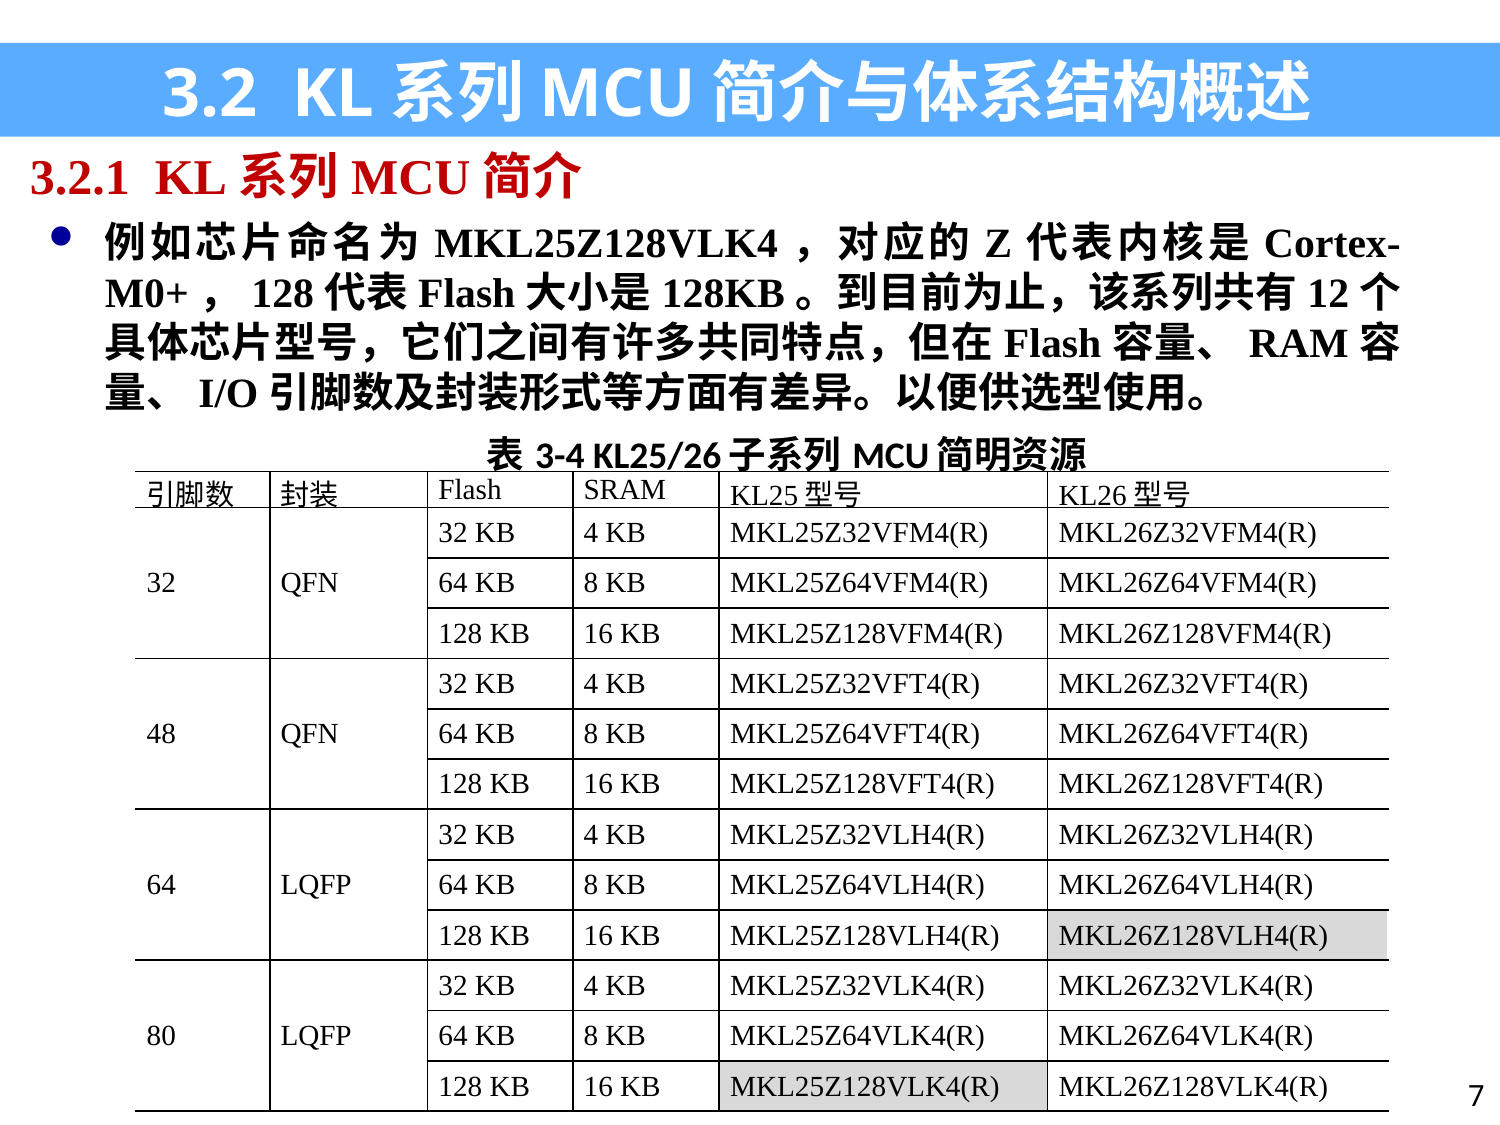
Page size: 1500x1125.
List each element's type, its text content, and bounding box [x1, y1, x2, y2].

slide_number 7 [1149, 1049, 1500, 1125]
table_cell MKL25Z32VFM4(R) [720, 508, 1047, 557]
table_cell MKL25Z128VLH4(R) [720, 911, 1047, 959]
table_cell LQFP [271, 961, 427, 1110]
table_cell MKL25Z32VFT4(R) [720, 659, 1047, 708]
table_cell 8 KB [574, 559, 718, 607]
table_cell QFN [271, 508, 427, 658]
table_cell MKL25Z64VFT4(R) [720, 710, 1047, 758]
table_cell 32 [137, 508, 269, 658]
table_header 表3-4 KL25/26子系列MCU简明资源 [137, 426, 1387, 471]
table_cell MKL26Z64VFM4(R) [1048, 559, 1387, 607]
table_cell MKL25Z32VLK4(R) [720, 961, 1047, 1010]
table_cell QFN [271, 659, 427, 808]
table_cell MKL26Z64VLH4(R) [1048, 861, 1387, 909]
table_cell 16 KB [574, 609, 718, 658]
table_cell 引脚数 [137, 472, 269, 507]
table_cell 16 KB [574, 760, 718, 808]
table_cell MKL25Z128VLK4(R) [720, 1062, 1047, 1110]
table_cell KL25型号 [720, 472, 1047, 507]
table_cell 4 KB [574, 810, 718, 859]
table_cell MKL25Z64VFM4(R) [720, 559, 1047, 607]
table_cell 8 KB [574, 861, 718, 909]
table_cell KL26型号 [1048, 472, 1387, 507]
table_cell 8 KB [574, 1011, 718, 1060]
table_cell 64 [137, 810, 269, 959]
table_cell SRAM [574, 472, 718, 507]
table_cell MKL26Z32VLH4(R) [1048, 810, 1387, 859]
table_cell 64 KB [428, 559, 572, 607]
table_cell 32 KB [428, 810, 572, 859]
table_cell 16 KB [574, 1062, 718, 1110]
table_cell 32 KB [428, 961, 572, 1010]
text_box 3.2.1 KL系列MCU简介 [15, 137, 597, 212]
table_cell MKL26Z128VLH4(R) [1048, 911, 1387, 959]
table_cell MKL26Z128VFT4(R) [1048, 760, 1387, 808]
table_cell 4 KB [574, 659, 718, 708]
table_cell 128 KB [428, 760, 572, 808]
table_cell 80 [137, 961, 269, 1110]
table_cell MKL25Z64VLH4(R) [720, 861, 1047, 909]
table_cell 64 KB [428, 1011, 572, 1060]
table_cell 128 KB [428, 1062, 572, 1110]
table_cell 32 KB [428, 659, 572, 708]
table_cell 48 [137, 659, 269, 808]
table_cell MKL26Z32VFT4(R) [1048, 659, 1387, 708]
table_cell MKL26Z128VLK4(R) [1048, 1062, 1387, 1110]
table_cell MKL26Z64VFT4(R) [1048, 710, 1387, 758]
table_cell MKL25Z32VLH4(R) [720, 810, 1047, 859]
table_cell 32 KB [428, 508, 572, 557]
table_cell MKL26Z64VLK4(R) [1048, 1011, 1387, 1060]
table_cell 封装 [271, 472, 427, 507]
table_cell LQFP [271, 810, 427, 959]
table_cell 16 KB [574, 911, 718, 959]
table_cell 128 KB [428, 609, 572, 658]
table_cell MKL26Z32VFM4(R) [1048, 508, 1387, 557]
table_cell MKL26Z128VFM4(R) [1048, 609, 1387, 658]
table_cell MKL25Z128VFM4(R) [720, 609, 1047, 658]
table_cell MKL25Z64VLK4(R) [720, 1011, 1047, 1060]
table_cell 4 KB [574, 961, 718, 1010]
table_cell 64 KB [428, 710, 572, 758]
table_cell Flash [428, 472, 572, 507]
table_cell MKL25Z128VFT4(R) [720, 760, 1047, 808]
table_cell 8 KB [574, 710, 718, 758]
text_box 3.2 KL系列MCU简介与体系结构概述 [147, 42, 1328, 138]
table_cell MKL26Z32VLK4(R) [1048, 961, 1387, 1010]
table_cell 64 KB [428, 861, 572, 909]
table_cell 4 KB [574, 508, 718, 557]
text_box 例如芯片命名为MKL25Z128VLK4，对应的Z代表内核是Cortex-M0+，128代表Flash大小是128KB。到目前为止，该系列共有12个具体芯片型号，它们之间有许多共同特点，但在Flash容量、RAM容量、I/O引脚数及封装形式等方面有差异。以便供选型使用。 [33, 208, 1416, 423]
table_cell 128 KB [428, 911, 572, 959]
